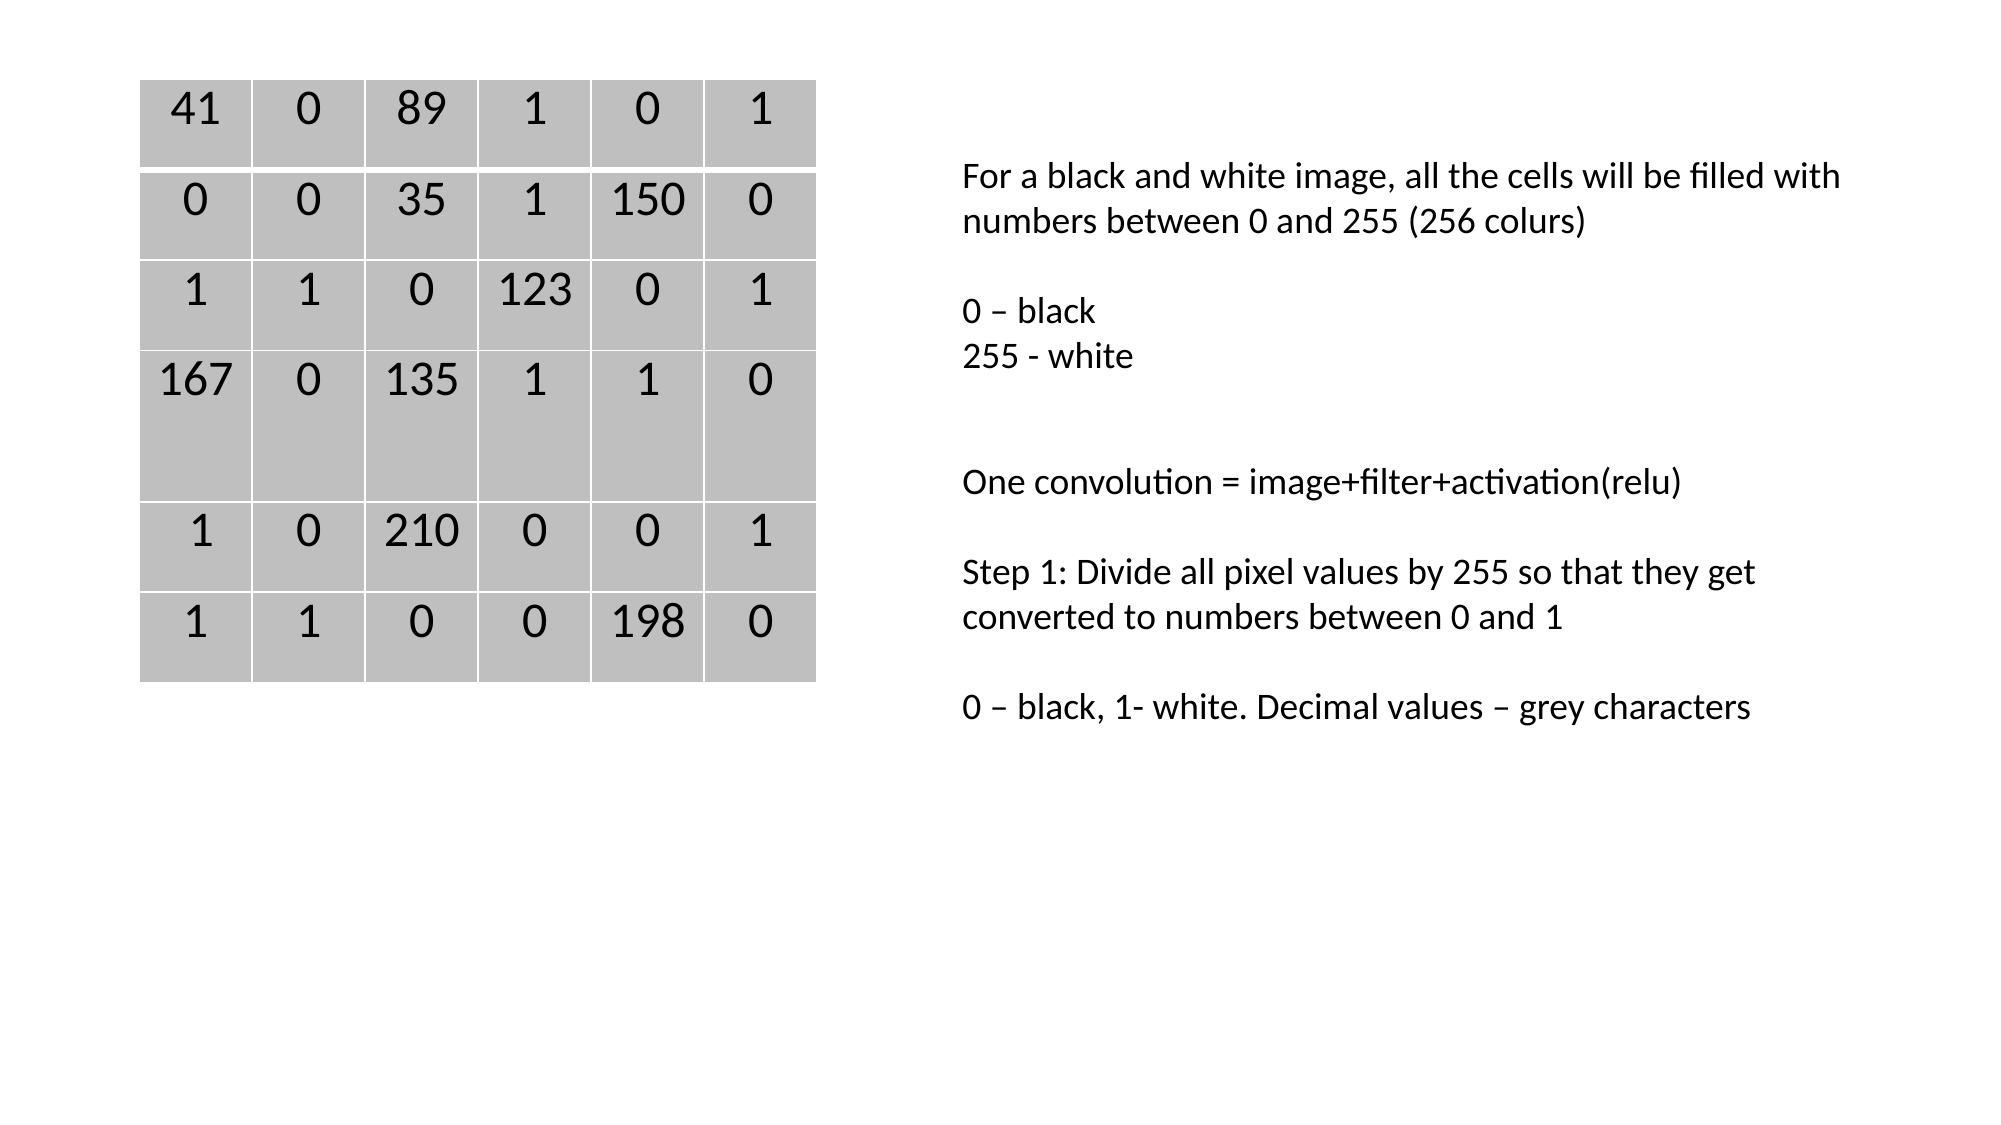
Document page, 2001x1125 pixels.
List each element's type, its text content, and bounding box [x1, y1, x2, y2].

table_cell 167 [140, 351, 251, 501]
table_cell 0 [366, 261, 477, 350]
table_header 41 [140, 80, 251, 167]
table_cell 35 [366, 173, 477, 259]
table_cell 1 [140, 503, 251, 591]
table_cell 0 [366, 593, 477, 682]
table_cell 1 [592, 351, 703, 501]
text_box For a black and white image, all the cells will be filled with numbers between 0 and 255 (256 colurs) 0 – black 255 - white [947, 143, 1950, 384]
table_cell 0 [253, 351, 364, 501]
table_cell 0 [479, 503, 590, 591]
table_cell 0 [705, 173, 816, 259]
table_cell 0 [479, 593, 590, 682]
table_cell 1 [253, 261, 364, 350]
table_cell 150 [592, 173, 703, 259]
table_cell 1 [140, 593, 251, 682]
table_cell 210 [366, 503, 477, 591]
table_cell 0 [140, 173, 251, 259]
table_cell 135 [366, 351, 477, 501]
table_cell 0 [592, 503, 703, 591]
text_box One convolution = image+filter+activation(relu) Step 1: Divide all pixel values by 255 so that they get converted to numbers between 0 and 1 0 – black, 1- white. Decimal values – grey characters [947, 449, 1822, 735]
table_cell 1 [705, 503, 816, 591]
table_cell 1 [479, 351, 590, 501]
table_header 1 [479, 80, 590, 167]
table_cell 1 [253, 593, 364, 682]
table_cell 0 [705, 593, 816, 682]
table_cell 1 [705, 261, 816, 350]
table_header 89 [366, 80, 477, 167]
table_cell 0 [253, 173, 364, 259]
table_cell 0 [592, 261, 703, 350]
table_header 0 [253, 80, 364, 167]
table_cell 198 [592, 593, 703, 682]
table_cell 0 [253, 503, 364, 591]
table_header 1 [705, 80, 816, 167]
table_cell 1 [479, 173, 590, 259]
table_header 0 [592, 80, 703, 167]
table_cell 123 [479, 261, 590, 350]
table_cell 0 [705, 351, 816, 501]
table_cell 1 [140, 261, 251, 350]
